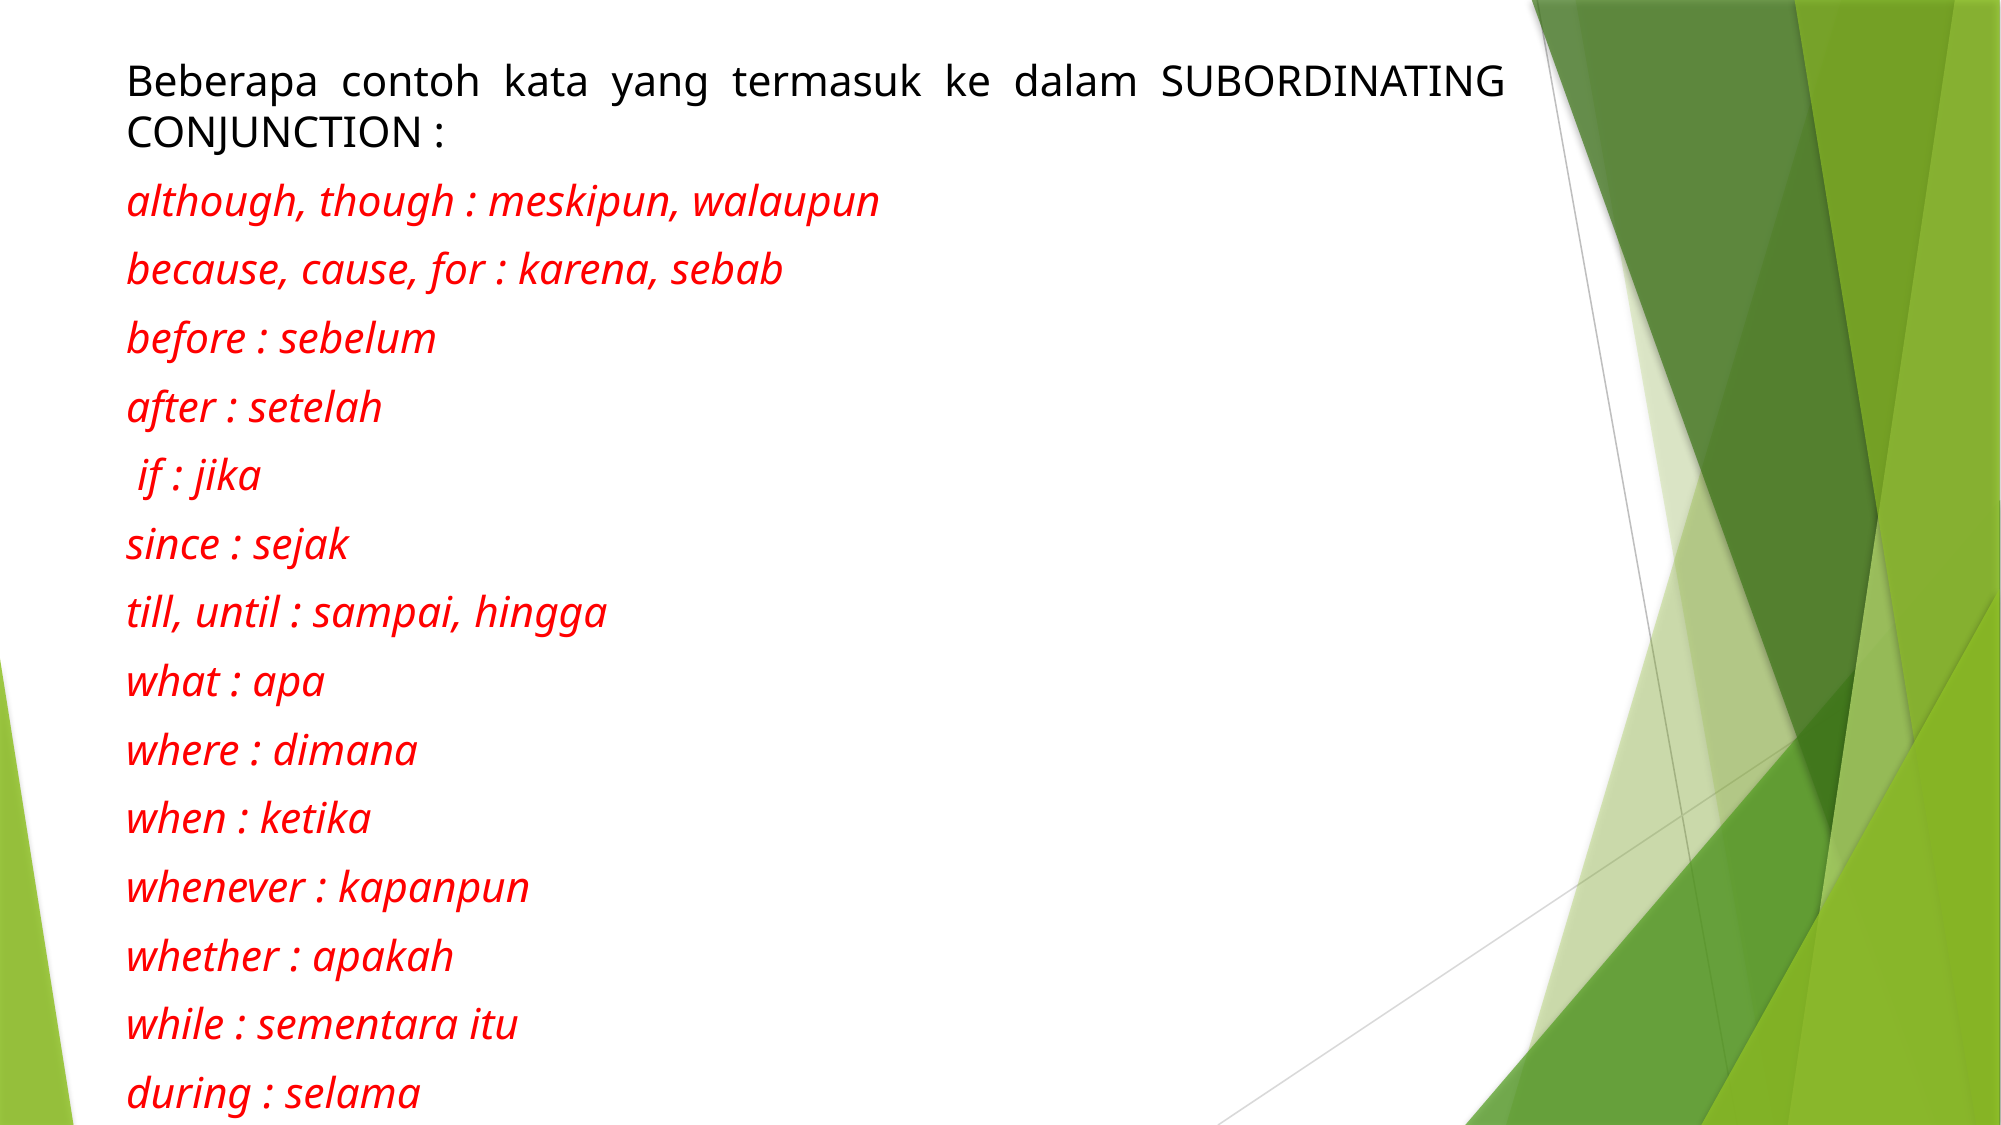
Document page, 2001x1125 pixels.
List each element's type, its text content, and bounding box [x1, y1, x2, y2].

list Beberapa contoh kata yang termasuk ke dalam SUBORDINATING CONJUNCTION : although, though : meskipun, walaupun because, cause, for : karena, sebab before : sebelum after : setelah if : jika since : sejak till, until : sampai, hingga what : apa where : dimana when : ketika whenever : kapanpun whether : apakah while : sementara itu during : selama [111, 46, 1522, 1125]
